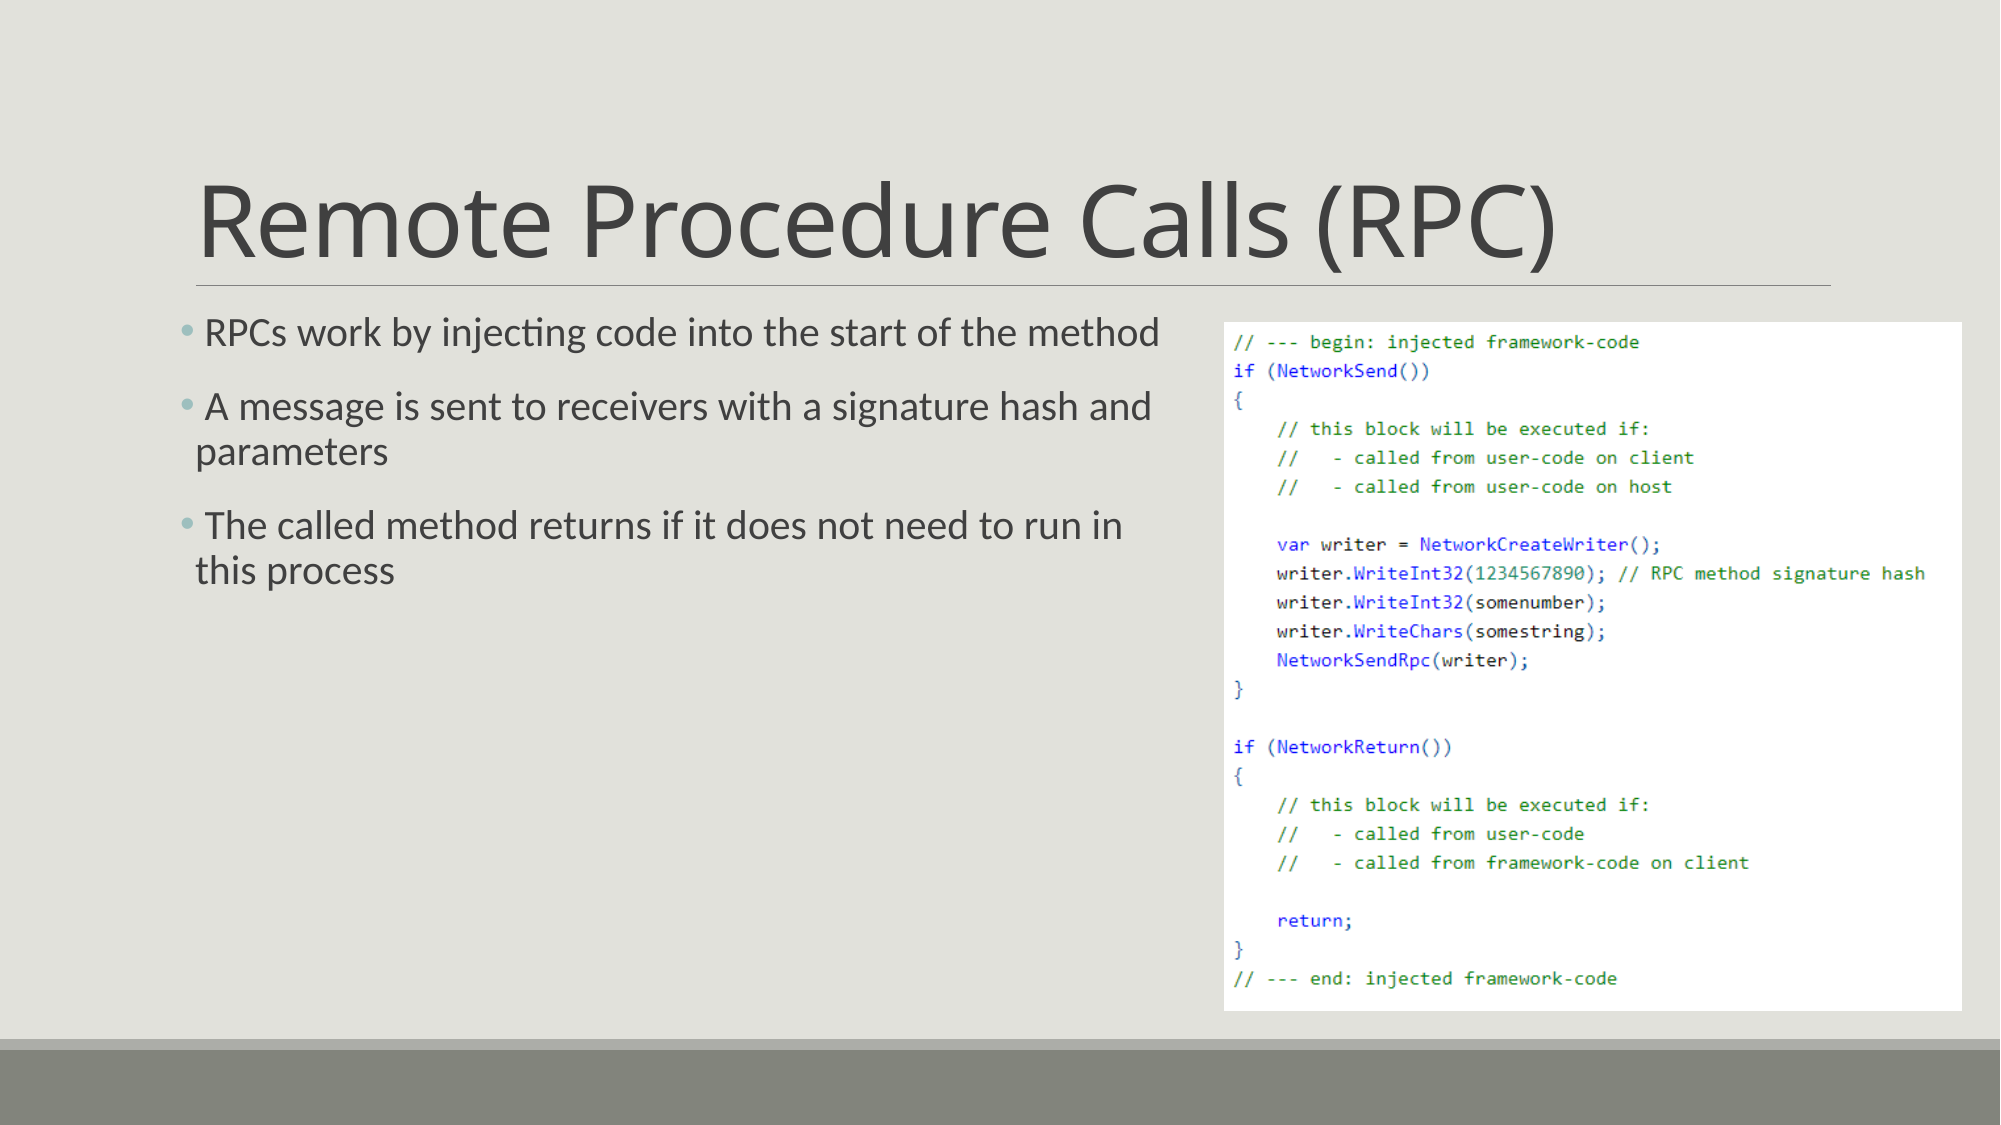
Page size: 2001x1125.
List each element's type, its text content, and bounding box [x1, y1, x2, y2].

picture [1223, 321, 1962, 1012]
list RPCs work by injecting code into the start of the method A message is sent to receivers with a signature hash and parameters The called method returns if it does not need to run in this process [180, 302, 1193, 963]
title Remote Procedure Calls (RPC) [180, 47, 1830, 285]
